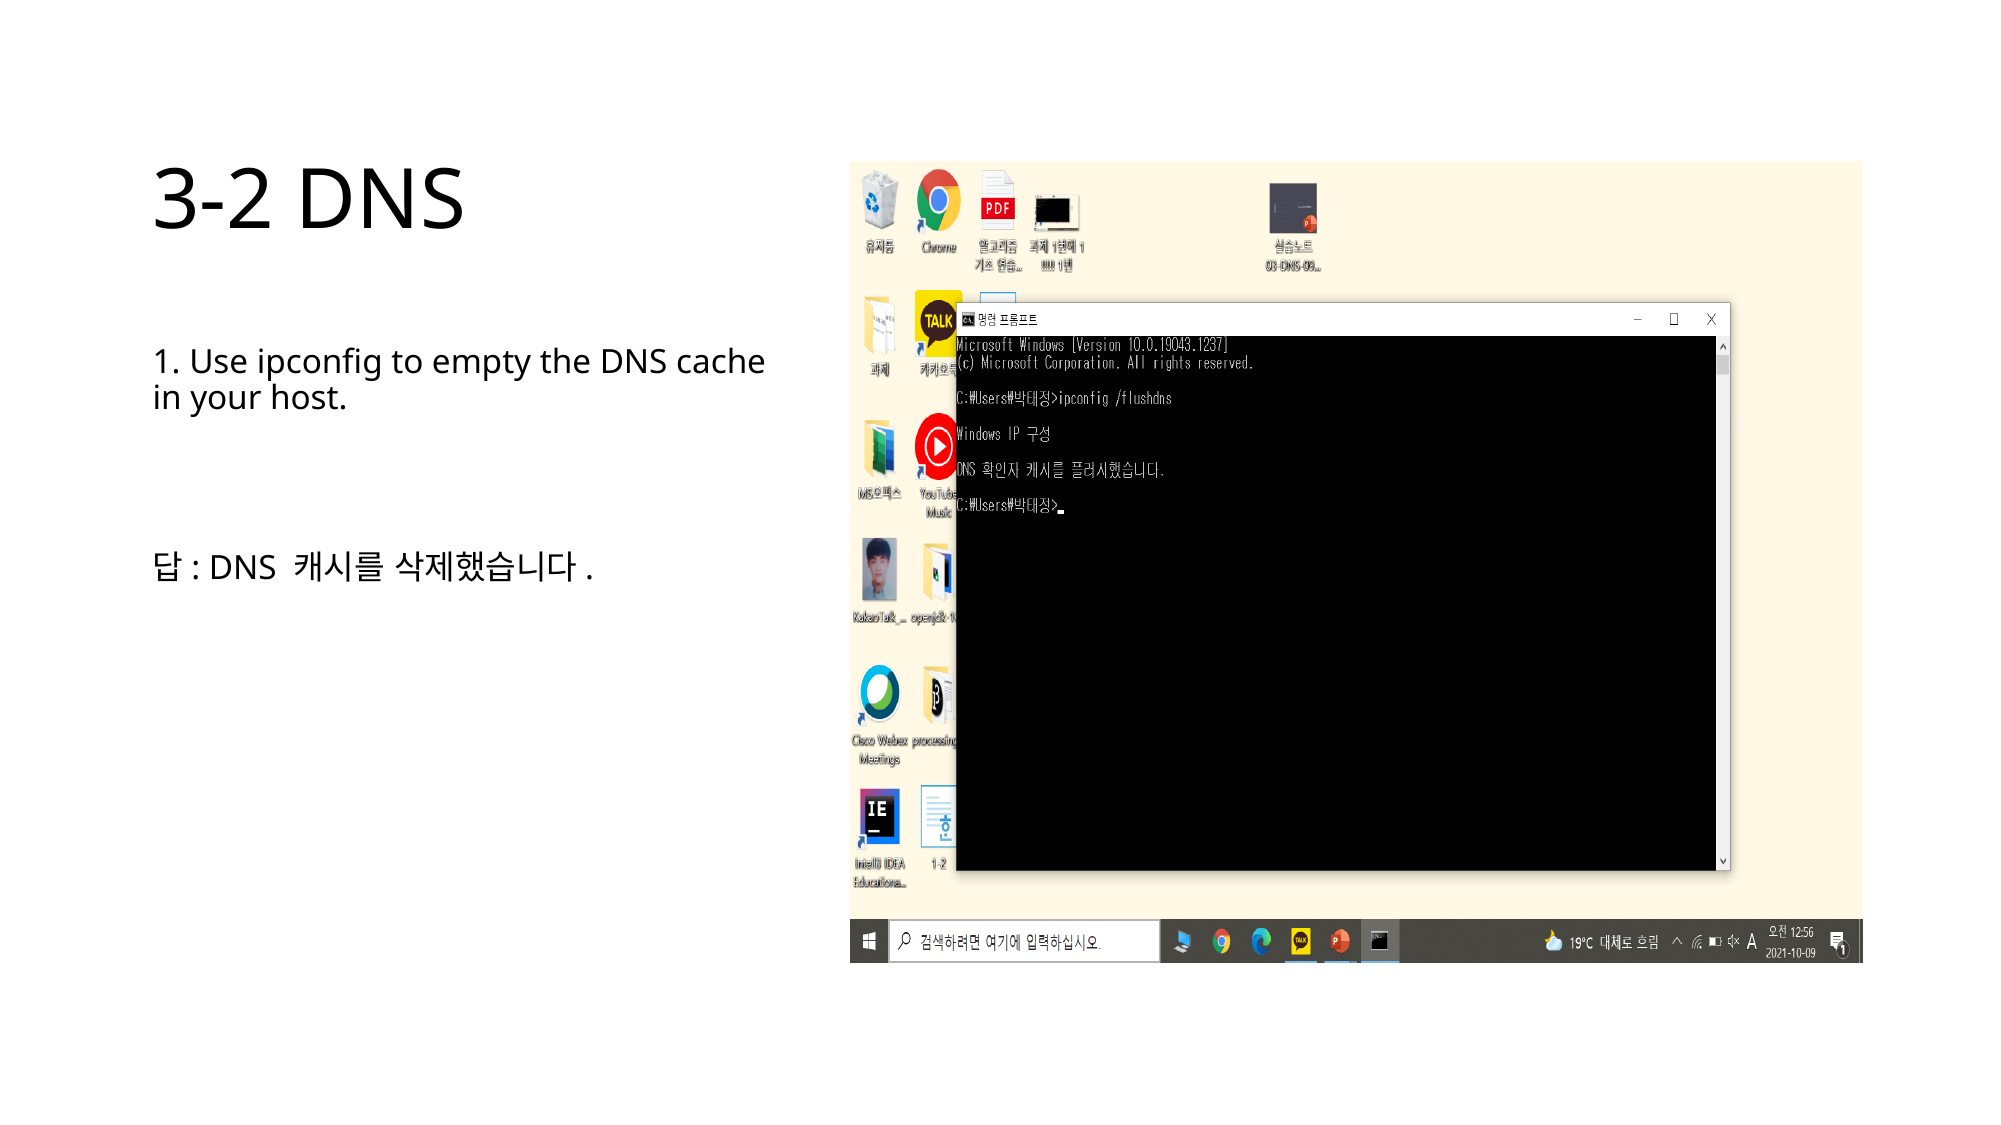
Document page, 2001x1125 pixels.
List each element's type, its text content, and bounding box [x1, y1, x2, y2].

list 1. Use ipconfig to empty the DNS cache in your host. 답: DNS 캐시를 삭제했습니다. [137, 337, 783, 963]
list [850, 161, 1863, 963]
title 3-2 DNS [137, 161, 783, 255]
